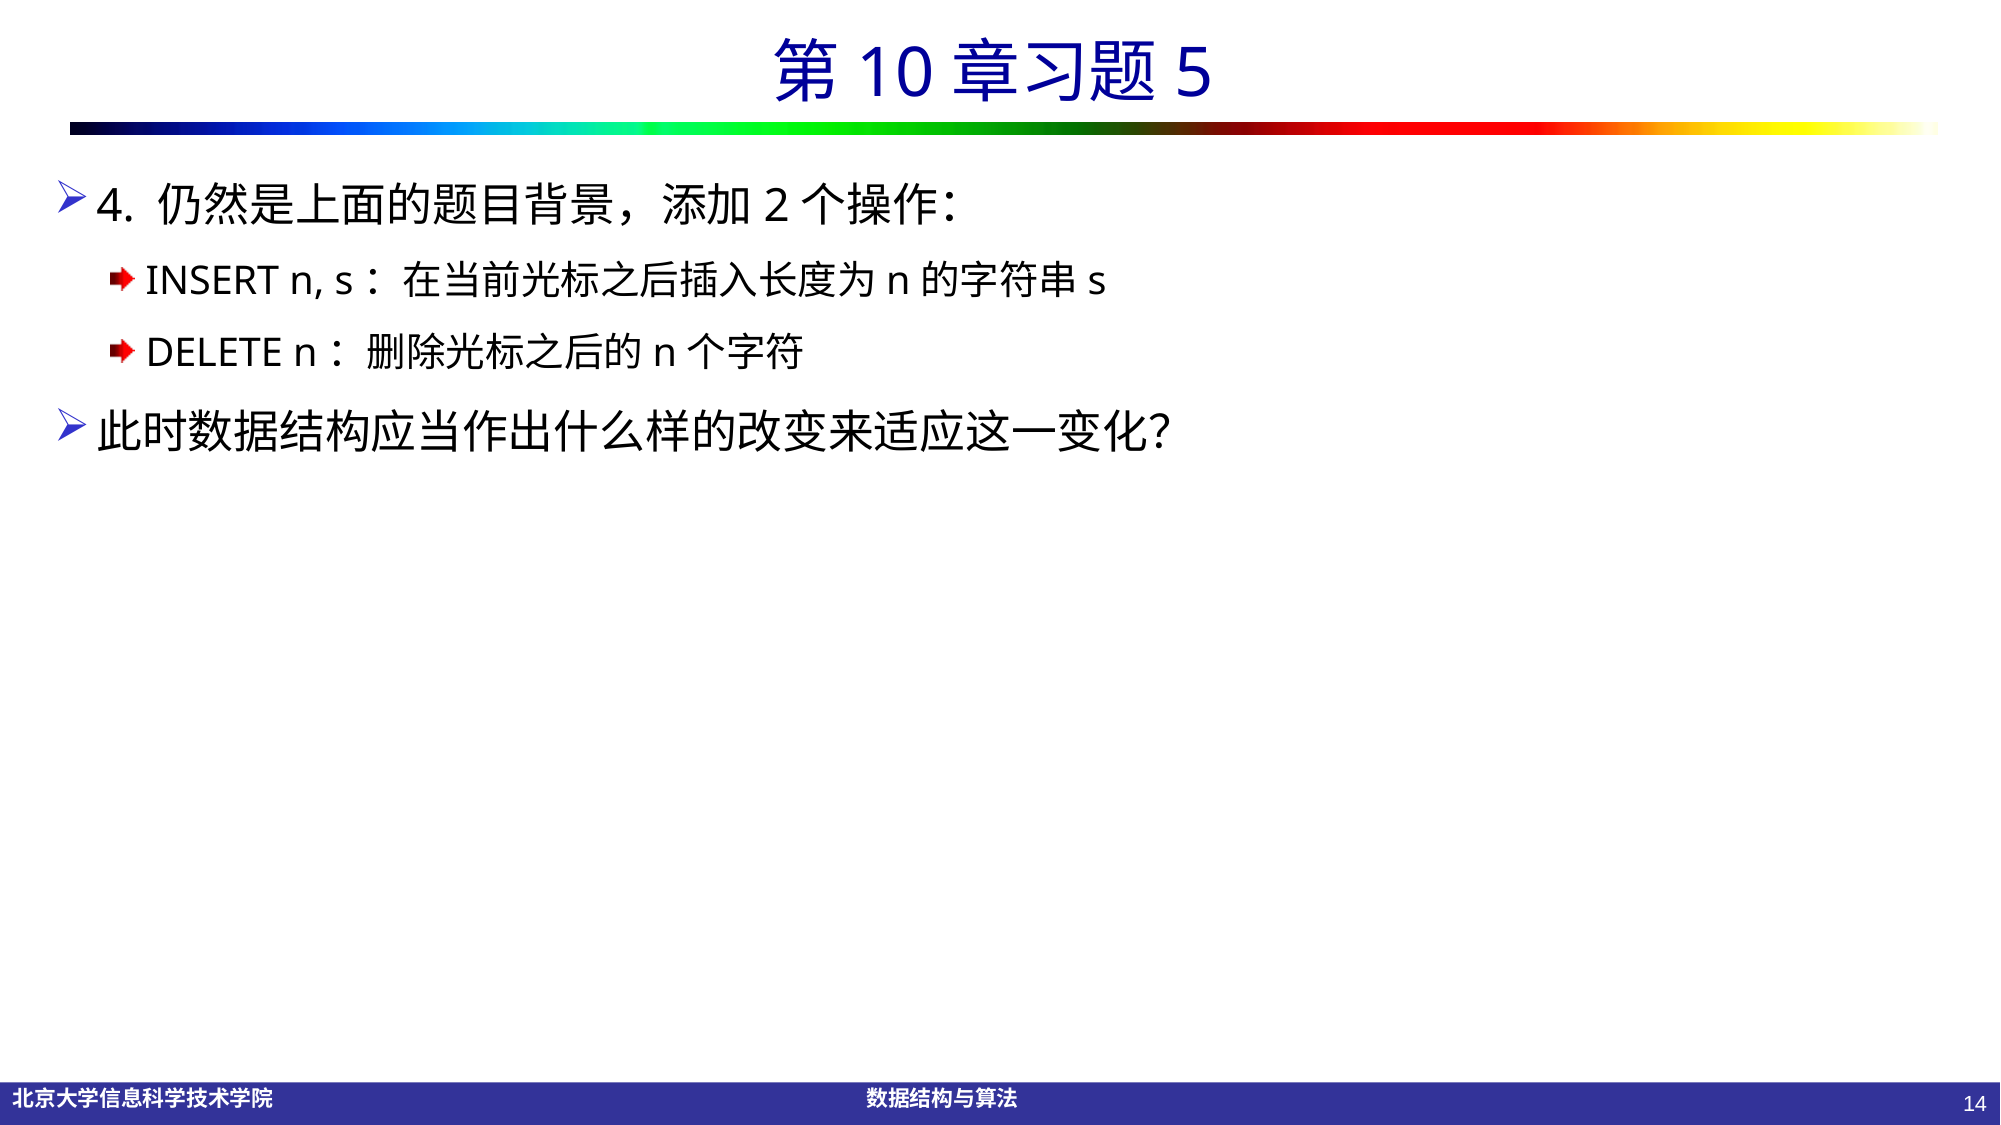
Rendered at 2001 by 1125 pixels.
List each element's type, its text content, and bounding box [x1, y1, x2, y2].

title 第10章习题5 [0, 0, 2000, 138]
slide_number 14 [1535, 1081, 2000, 1125]
picture [110, 339, 135, 363]
list 4. 仍然是上面的题目背景，添加2个操作： INSERT n, s：在当前光标之后插入长度为n的字符串s DELETE n：删除光标之后的n个字符 此时数据结构应当作出什么样的改变来适应这一变化？ [39, 148, 1961, 1059]
picture [110, 267, 135, 291]
